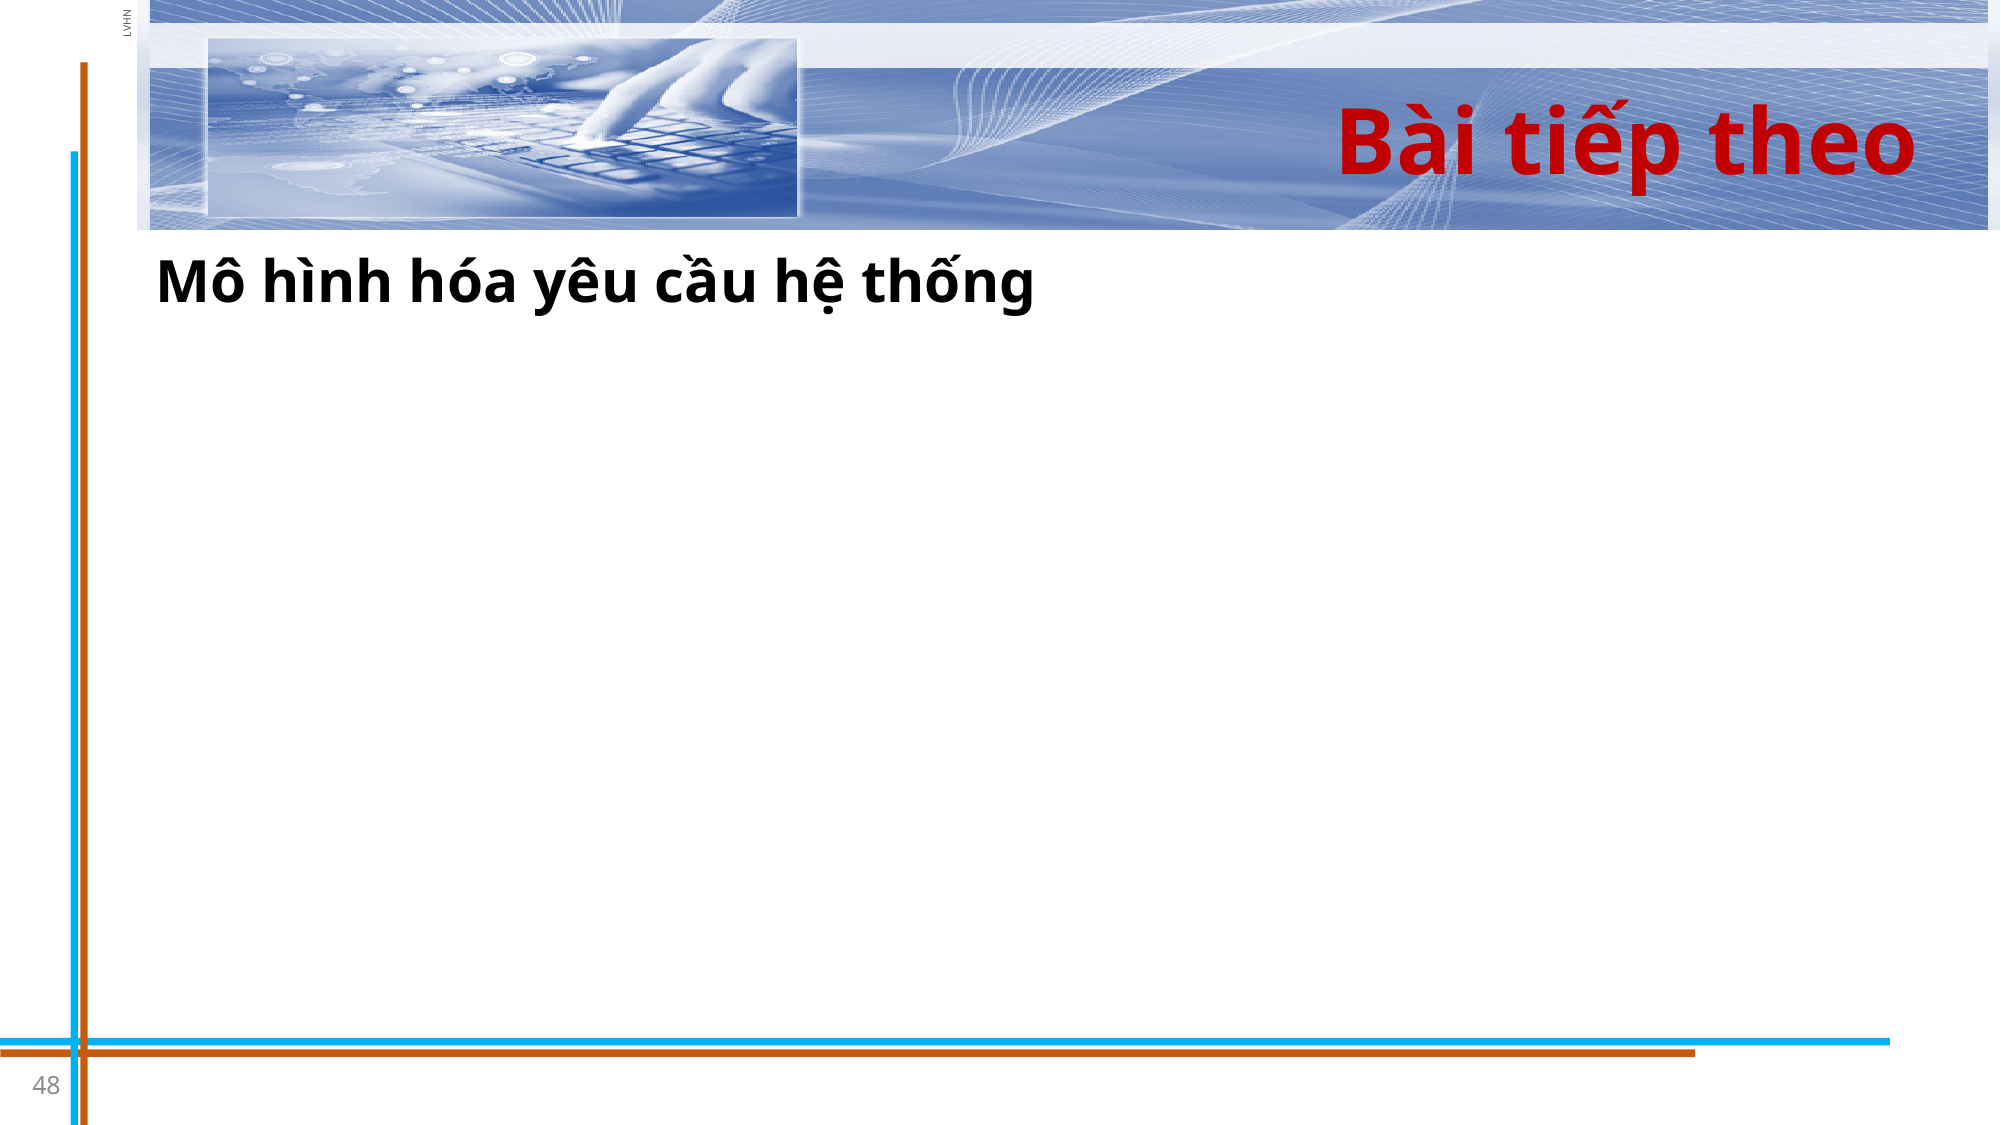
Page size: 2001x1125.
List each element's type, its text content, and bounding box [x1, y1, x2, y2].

slide_number 48 [0, 1056, 76, 1117]
title Bài tiếp theo [137, 36, 1934, 254]
list Mô hình hóa yêu cầu hệ thống [139, 245, 1934, 1014]
